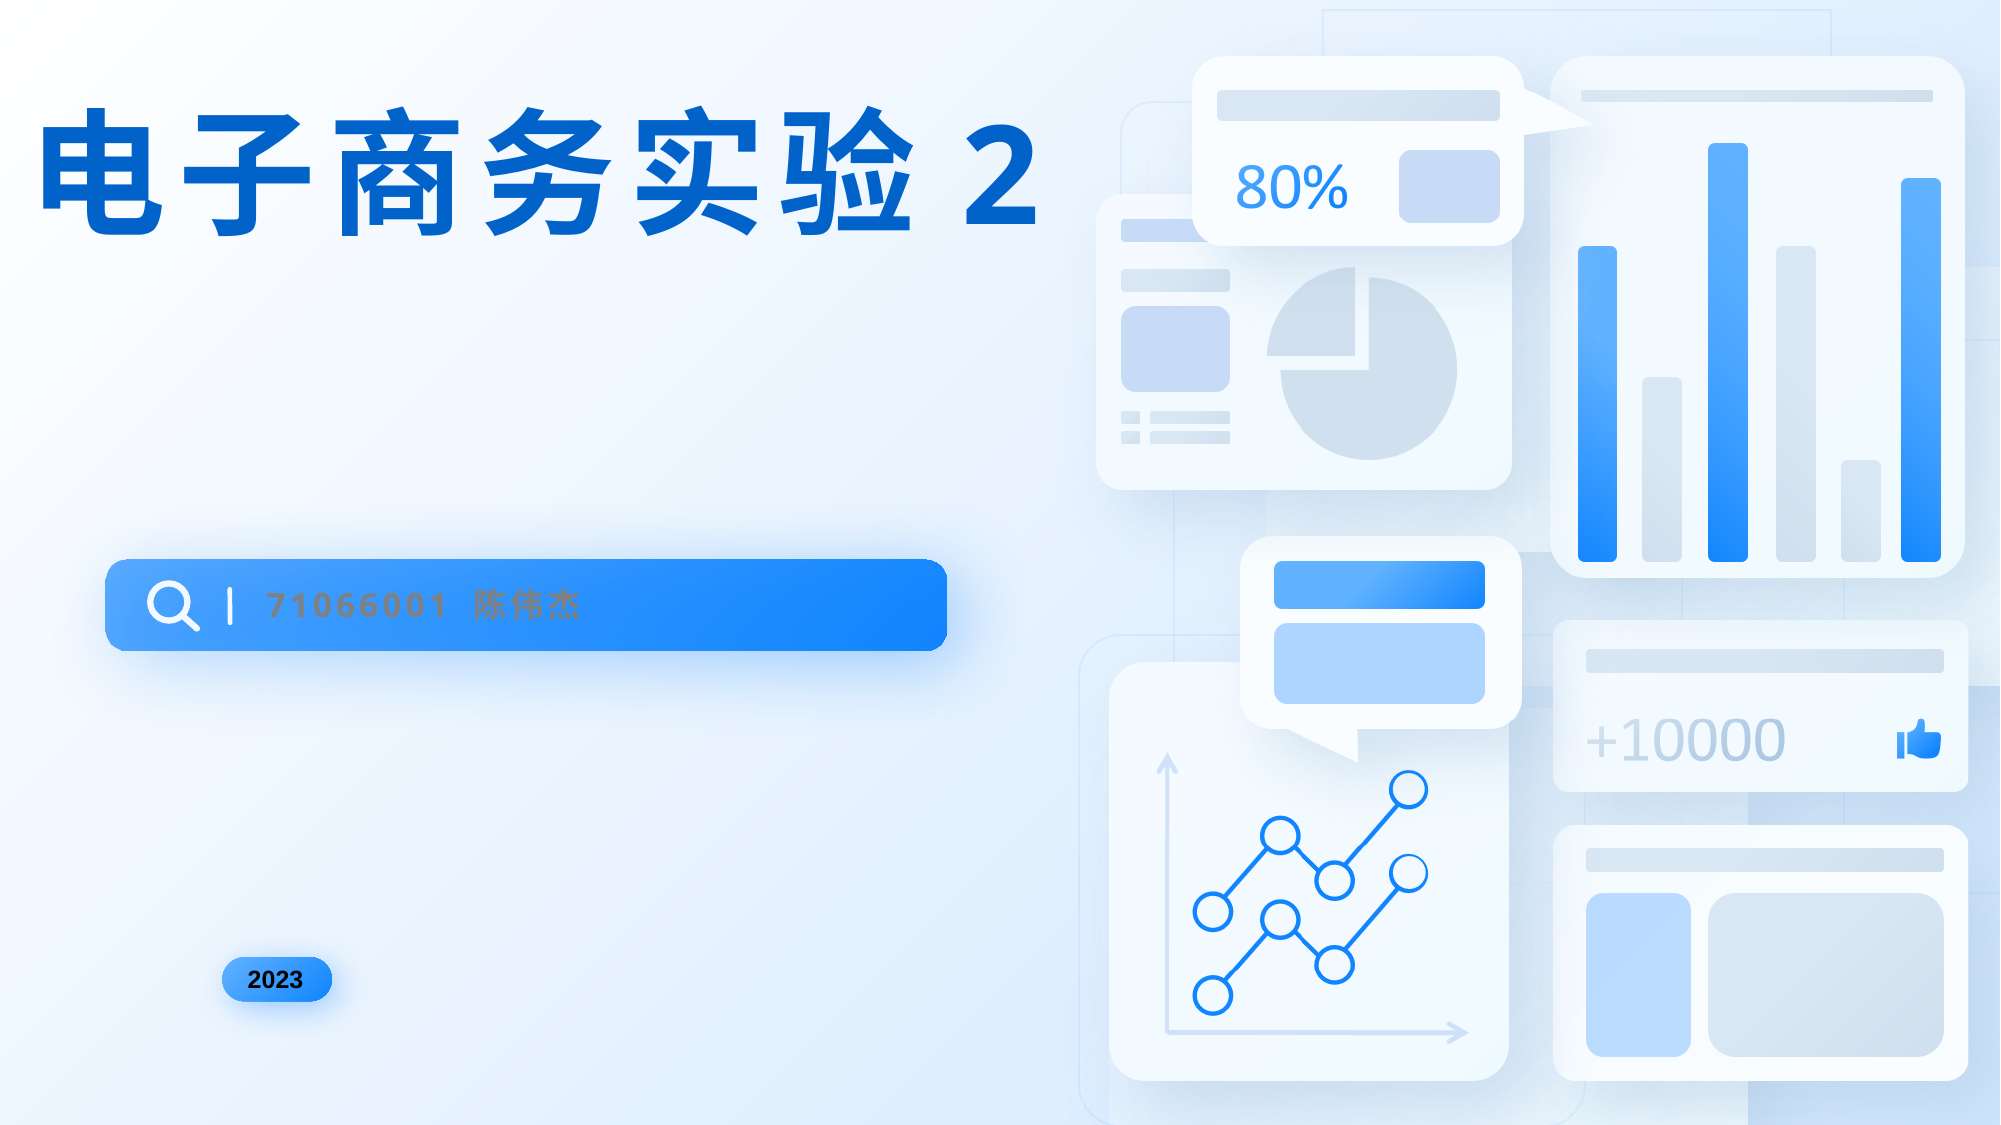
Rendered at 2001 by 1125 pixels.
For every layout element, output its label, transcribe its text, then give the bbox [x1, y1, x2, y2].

subtitle 71066001 陈伟杰 [249, 567, 914, 642]
text_box 2023 [219, 956, 332, 1001]
picture [1063, 0, 2000, 1125]
title 电子商务实验2 [12, 81, 1398, 467]
